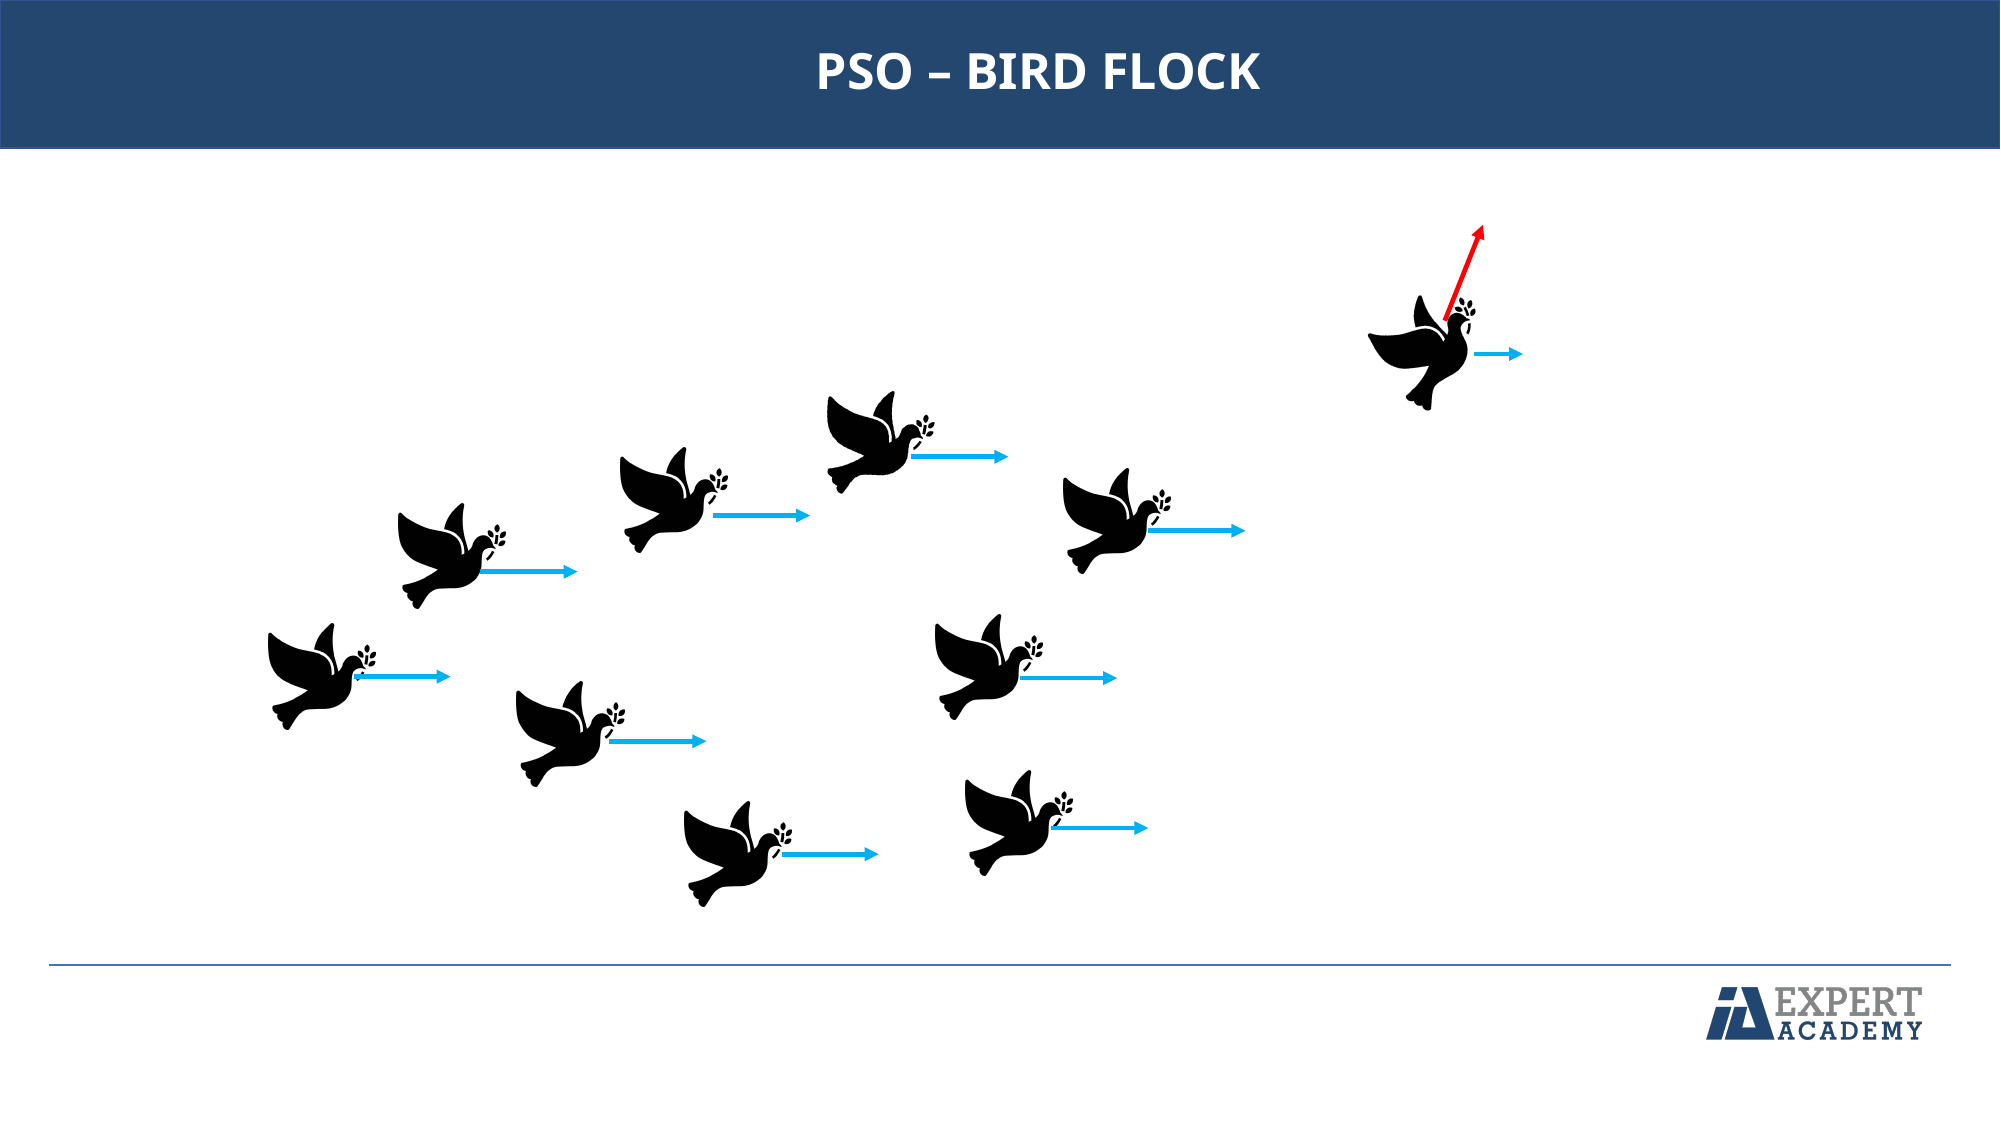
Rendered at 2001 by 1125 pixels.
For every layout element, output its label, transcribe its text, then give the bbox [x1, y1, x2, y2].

picture [608, 434, 739, 565]
picture [954, 758, 1084, 888]
picture [1348, 269, 1522, 434]
picture [1706, 987, 1922, 1040]
picture [924, 601, 1054, 732]
text_box [0, 0, 2000, 149]
picture [505, 668, 636, 799]
text_box PSO – BIRD FLOCK [417, 31, 1660, 108]
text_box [1444, 224, 1484, 321]
picture [257, 491, 517, 742]
picture [673, 789, 804, 919]
picture [810, 375, 948, 512]
picture [1052, 456, 1182, 587]
